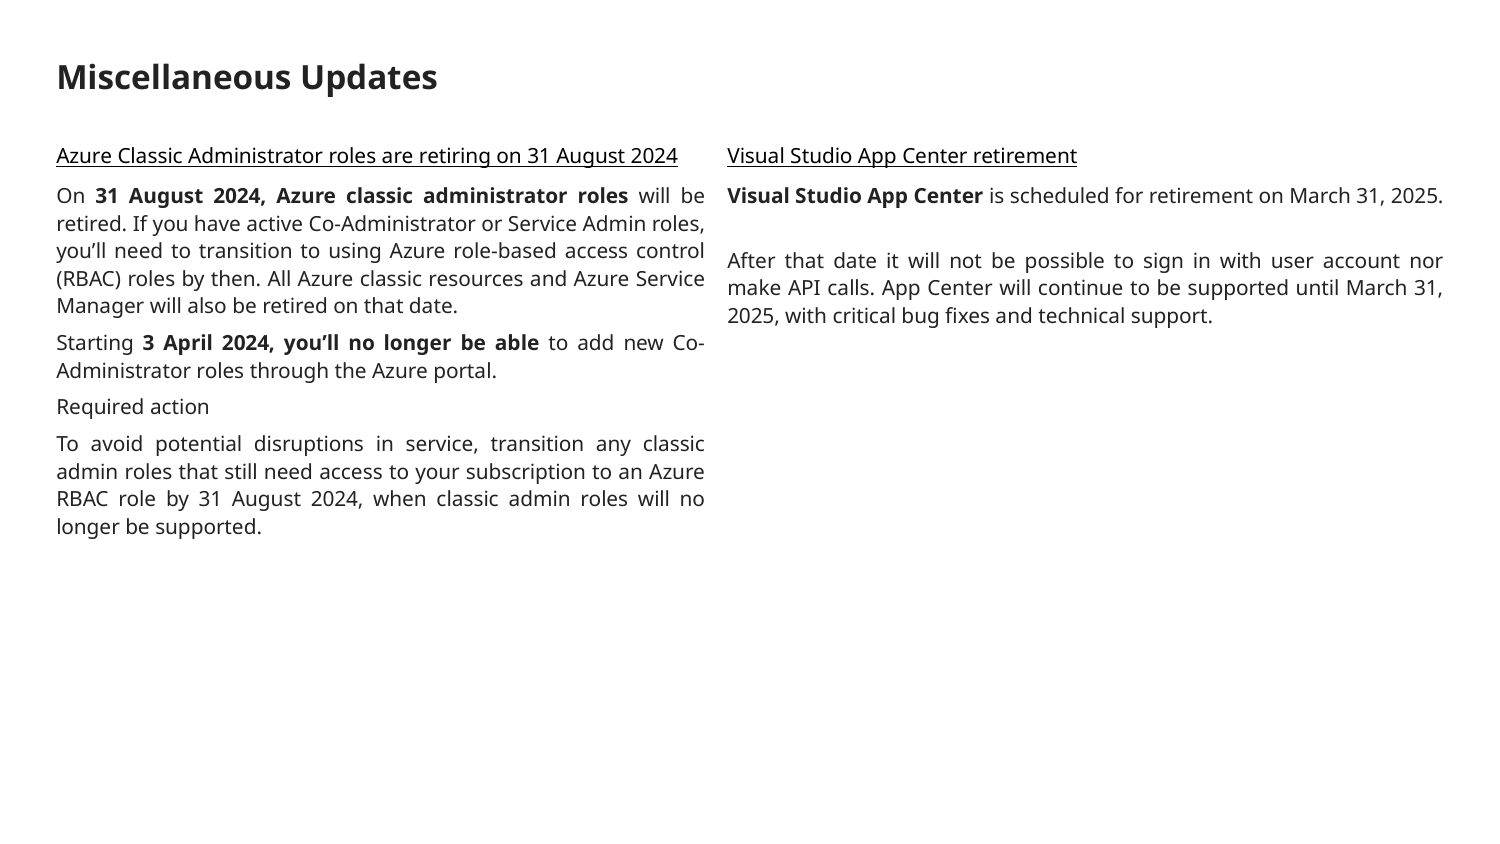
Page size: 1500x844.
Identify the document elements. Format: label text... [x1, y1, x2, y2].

list Azure Classic Administrator roles are retiring on 31 August 2024 On 31 August 2024, Azure classic administrator roles will be retired. If you have active Co-Administrator or Service Admin roles, you’ll need to transition to using Azure role-based access control (RBAC) roles by then. All Azure classic resources and Azure Service Manager will also be retired on that date. Starting 3 April 2024, you’ll no longer be able to add new Co-Administrator roles through the Azure portal. Required action To avoid potential disruptions in service, transition any classic admin roles that still need access to your subscription to an Azure RBAC role by 31 August 2024, when classic admin roles will no longer be supported. [56, 140, 706, 760]
list Visual Studio App Center retirement Visual Studio App Center is scheduled for retirement on March 31, 2025. After that date it will not be possible to sign in with user account nor make API calls. App Center will continue to be supported until March 31, 2025, with critical bug fixes and technical support. [727, 140, 1444, 760]
title Miscellaneous Updates [56, 56, 1444, 113]
